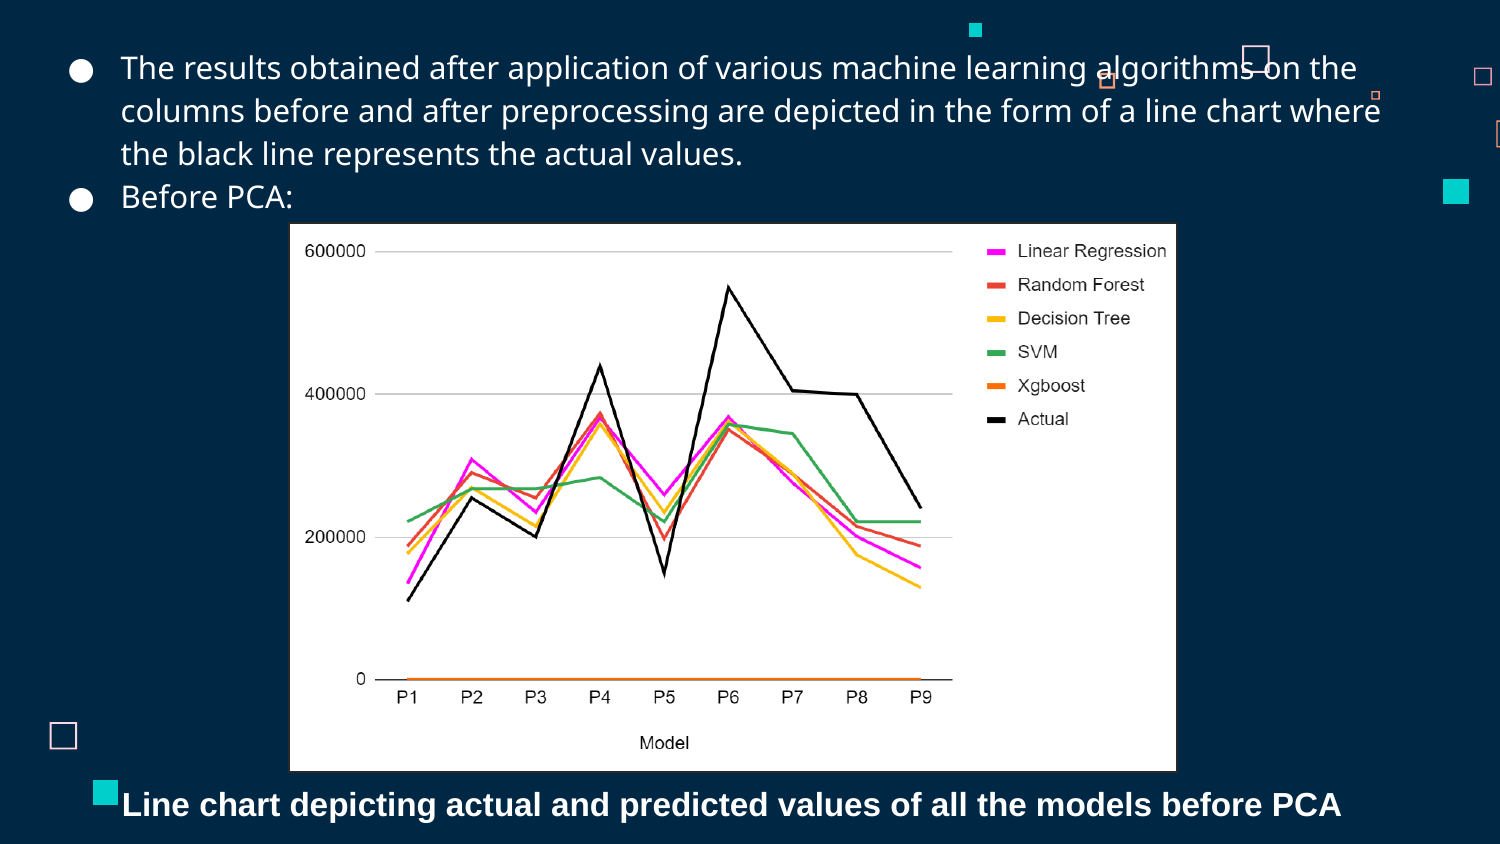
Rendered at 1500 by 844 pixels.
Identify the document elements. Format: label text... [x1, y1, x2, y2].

list The results obtained after application of various machine learning algorithms on the columns before and after preprocessing are depicted in the form of a line chart where the black line represents the actual values. Before PCA: Line chart depicting actual and predicted values of all the models before PCA [30, 27, 1436, 673]
picture [289, 223, 1177, 771]
